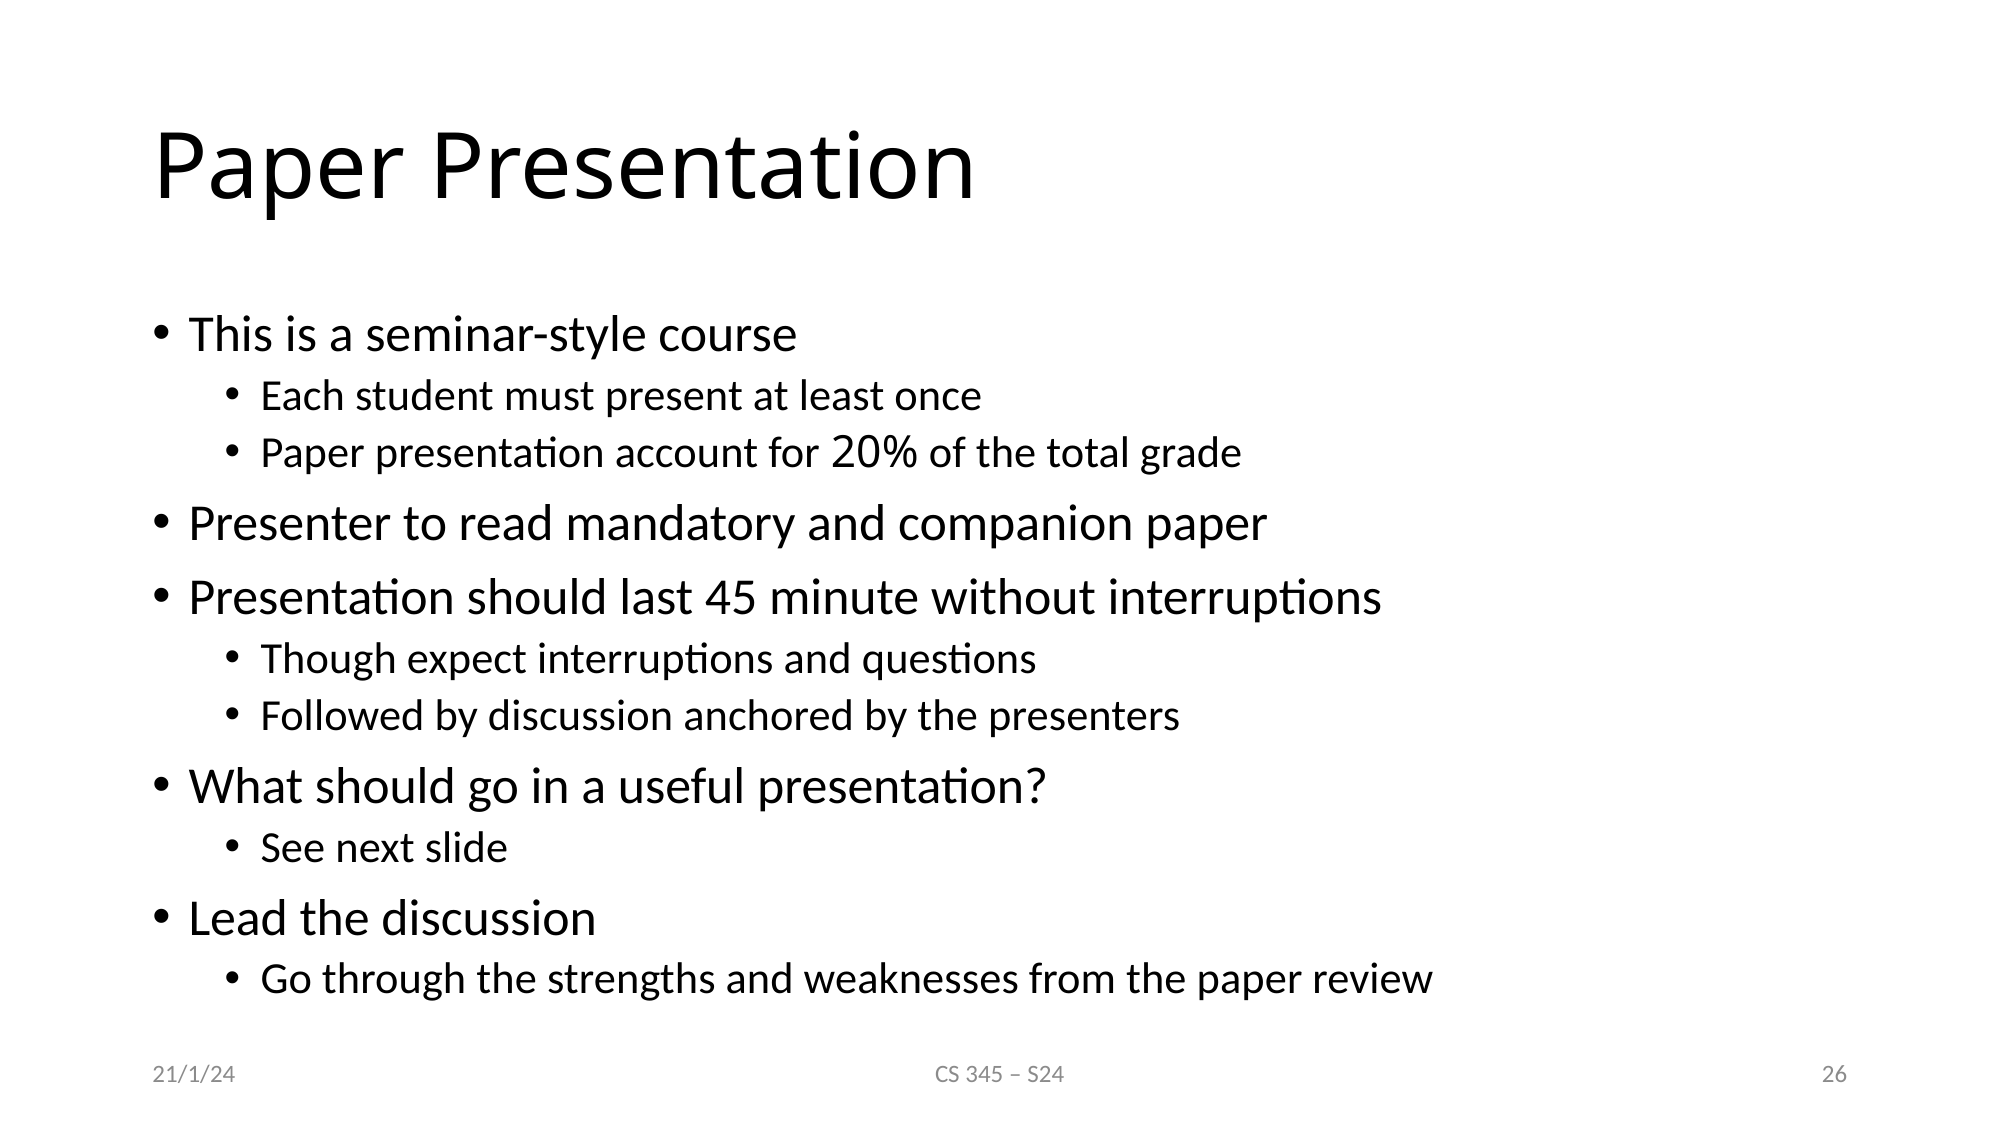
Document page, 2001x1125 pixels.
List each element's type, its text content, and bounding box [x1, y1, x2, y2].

footer CS 345 – S24 [662, 1042, 1338, 1103]
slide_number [137, 1042, 588, 1103]
title Paper Presentation [137, 59, 1863, 278]
list This is a seminar-style course Each student must present at least once Paper presentation account for 20% of the total grade Presenter to read mandatory and companion paper Presentation should last 45 minute without interruptions Though expect interruptions and questions Followed by discussion anchored by the presenters What should go in a useful presentation? See next slide Lead the discussion Go through the strengths and weaknesses from the paper review [137, 299, 1863, 1014]
slide_number 26 [1412, 1042, 1863, 1103]
